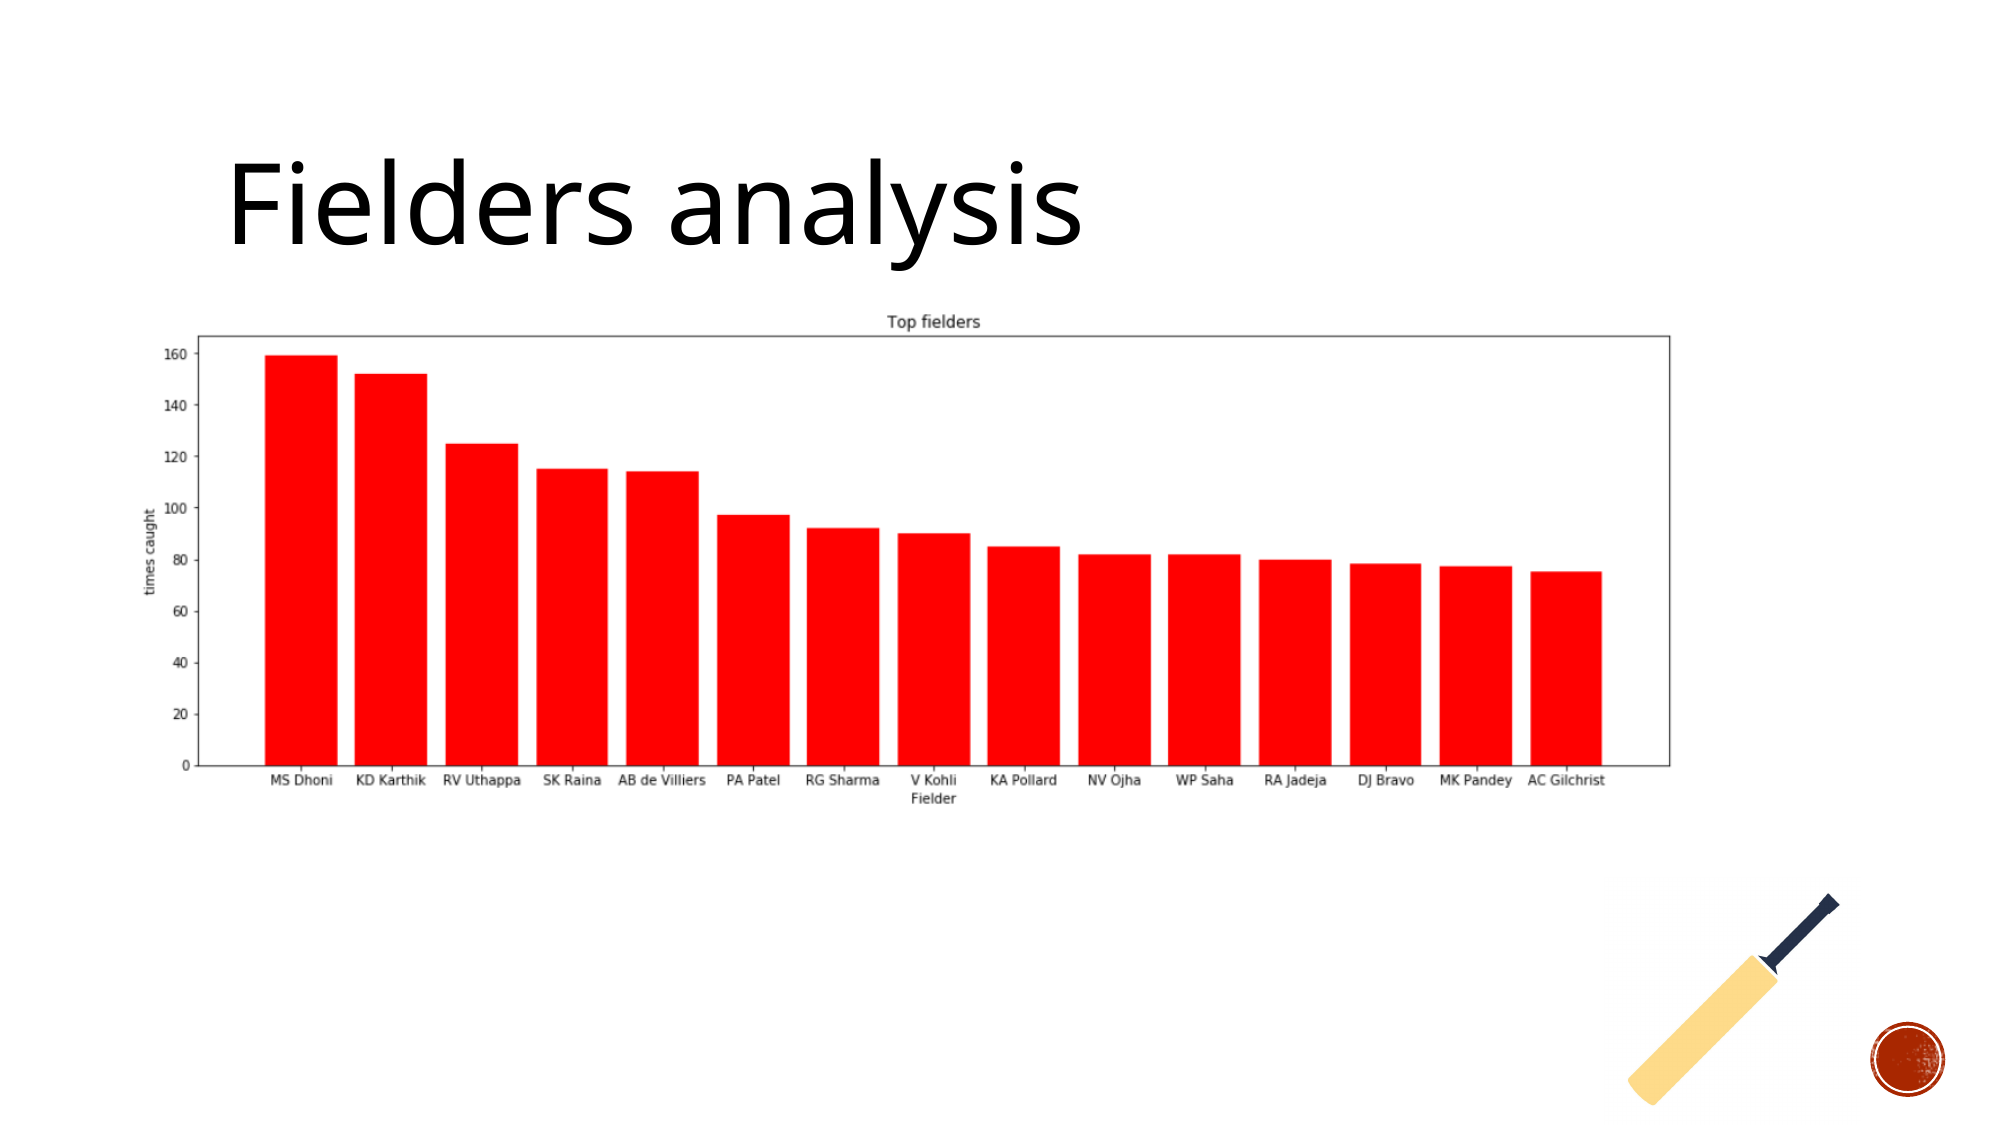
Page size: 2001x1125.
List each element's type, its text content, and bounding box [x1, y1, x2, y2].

text_box Fielders analysis [209, 116, 1329, 248]
picture [1604, 877, 1861, 1125]
picture [1870, 1021, 1946, 1097]
picture [128, 303, 1694, 822]
